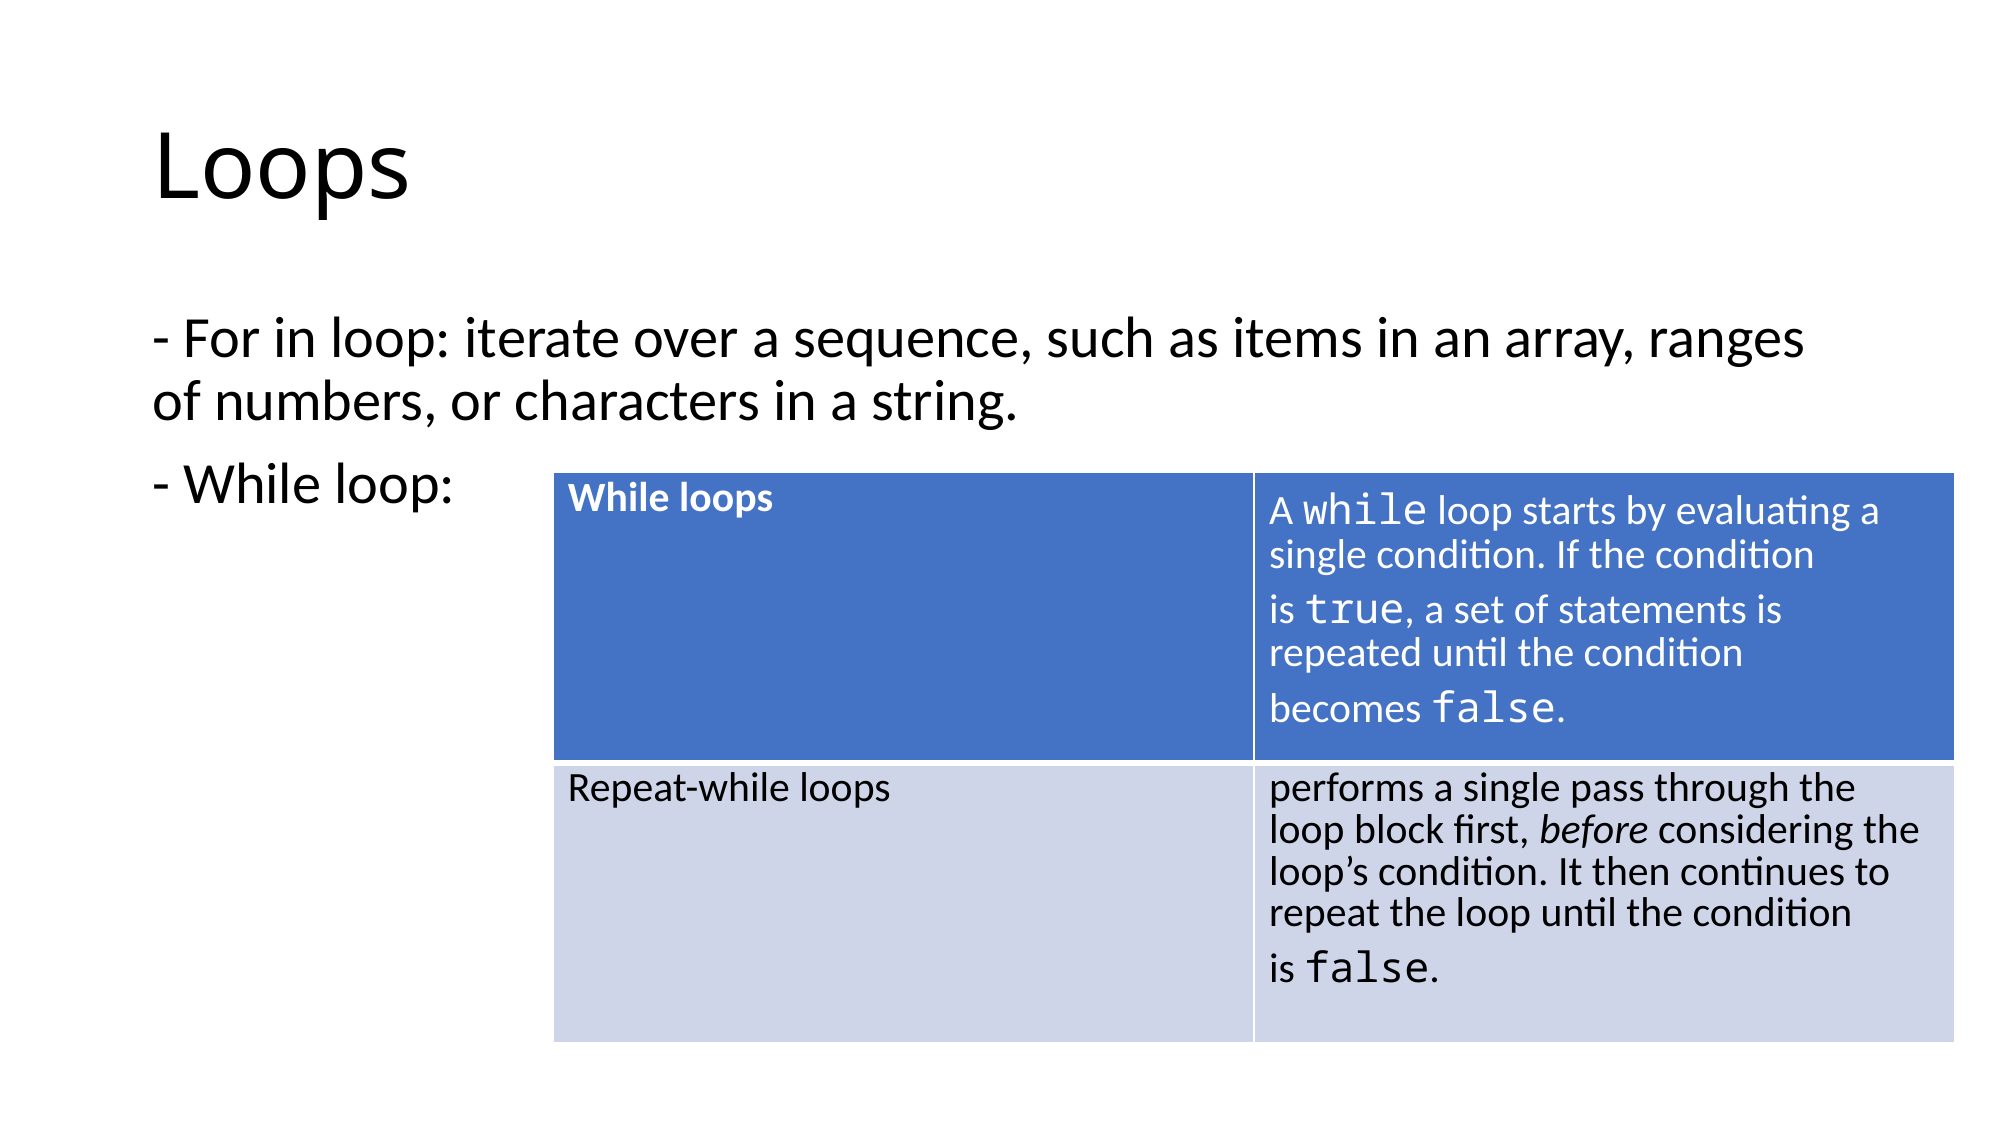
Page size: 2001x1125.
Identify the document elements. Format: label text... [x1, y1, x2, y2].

table_cell ​performs a single pass through the loop block first, before considering the loop’s condition. It then continues to repeat the loop until the condition is false. [1255, 766, 1954, 1042]
title Loops [137, 59, 1863, 278]
list - For in loop: iterate over a sequence, such as items in an array, ranges of numbers, or characters in a string. - While loop: [137, 299, 1863, 1014]
table_header ​While loops [554, 473, 1253, 760]
table_cell ​Repeat-while loops [554, 766, 1253, 1042]
table_header ​A while loop starts by evaluating a single condition. If the condition is true, a set of statements is repeated until the condition becomes false. [1255, 473, 1954, 760]
